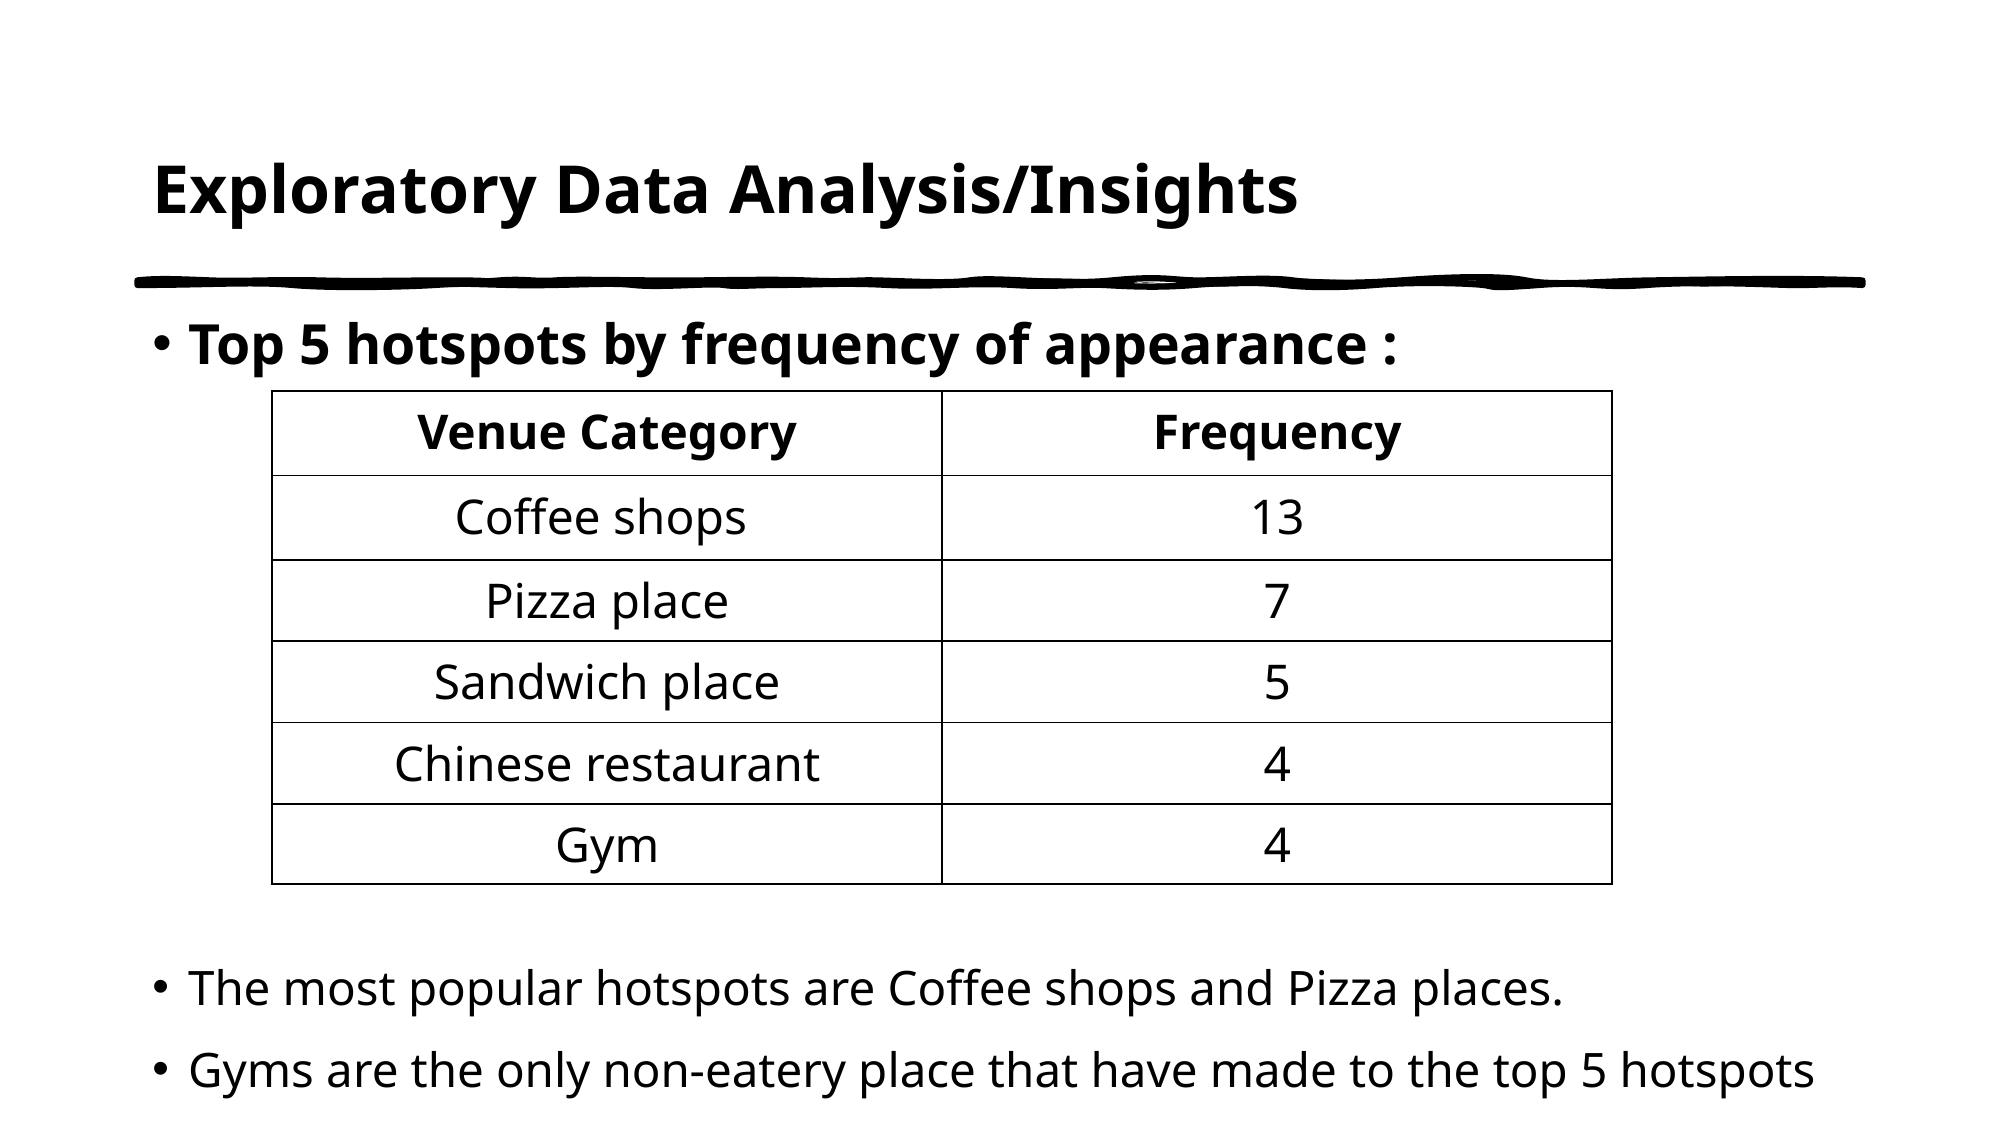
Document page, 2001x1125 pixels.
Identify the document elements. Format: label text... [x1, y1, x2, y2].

table_cell Gym [273, 805, 941, 883]
table_cell 7 [943, 561, 1611, 640]
table_cell Coffee shops [273, 476, 941, 559]
table_cell Sandwich place [273, 642, 941, 722]
table_cell 13 [943, 476, 1611, 559]
table_header Frequency [943, 392, 1611, 475]
table_cell 4 [943, 723, 1611, 803]
list Top 5 hotspots by frequency of appearance : The most popular hotspots are Coffee shops and Pizza places. Gyms are the only non-eatery place that have made to the top 5 hotspots [137, 295, 1863, 1114]
table_header Venue Category [273, 392, 941, 475]
table_cell 4 [943, 805, 1611, 883]
title Exploratory Data Analysis/Insights [137, 59, 1863, 235]
table_cell 5 [943, 642, 1611, 722]
table_cell Pizza place [273, 561, 941, 640]
table_cell Chinese restaurant [273, 723, 941, 803]
